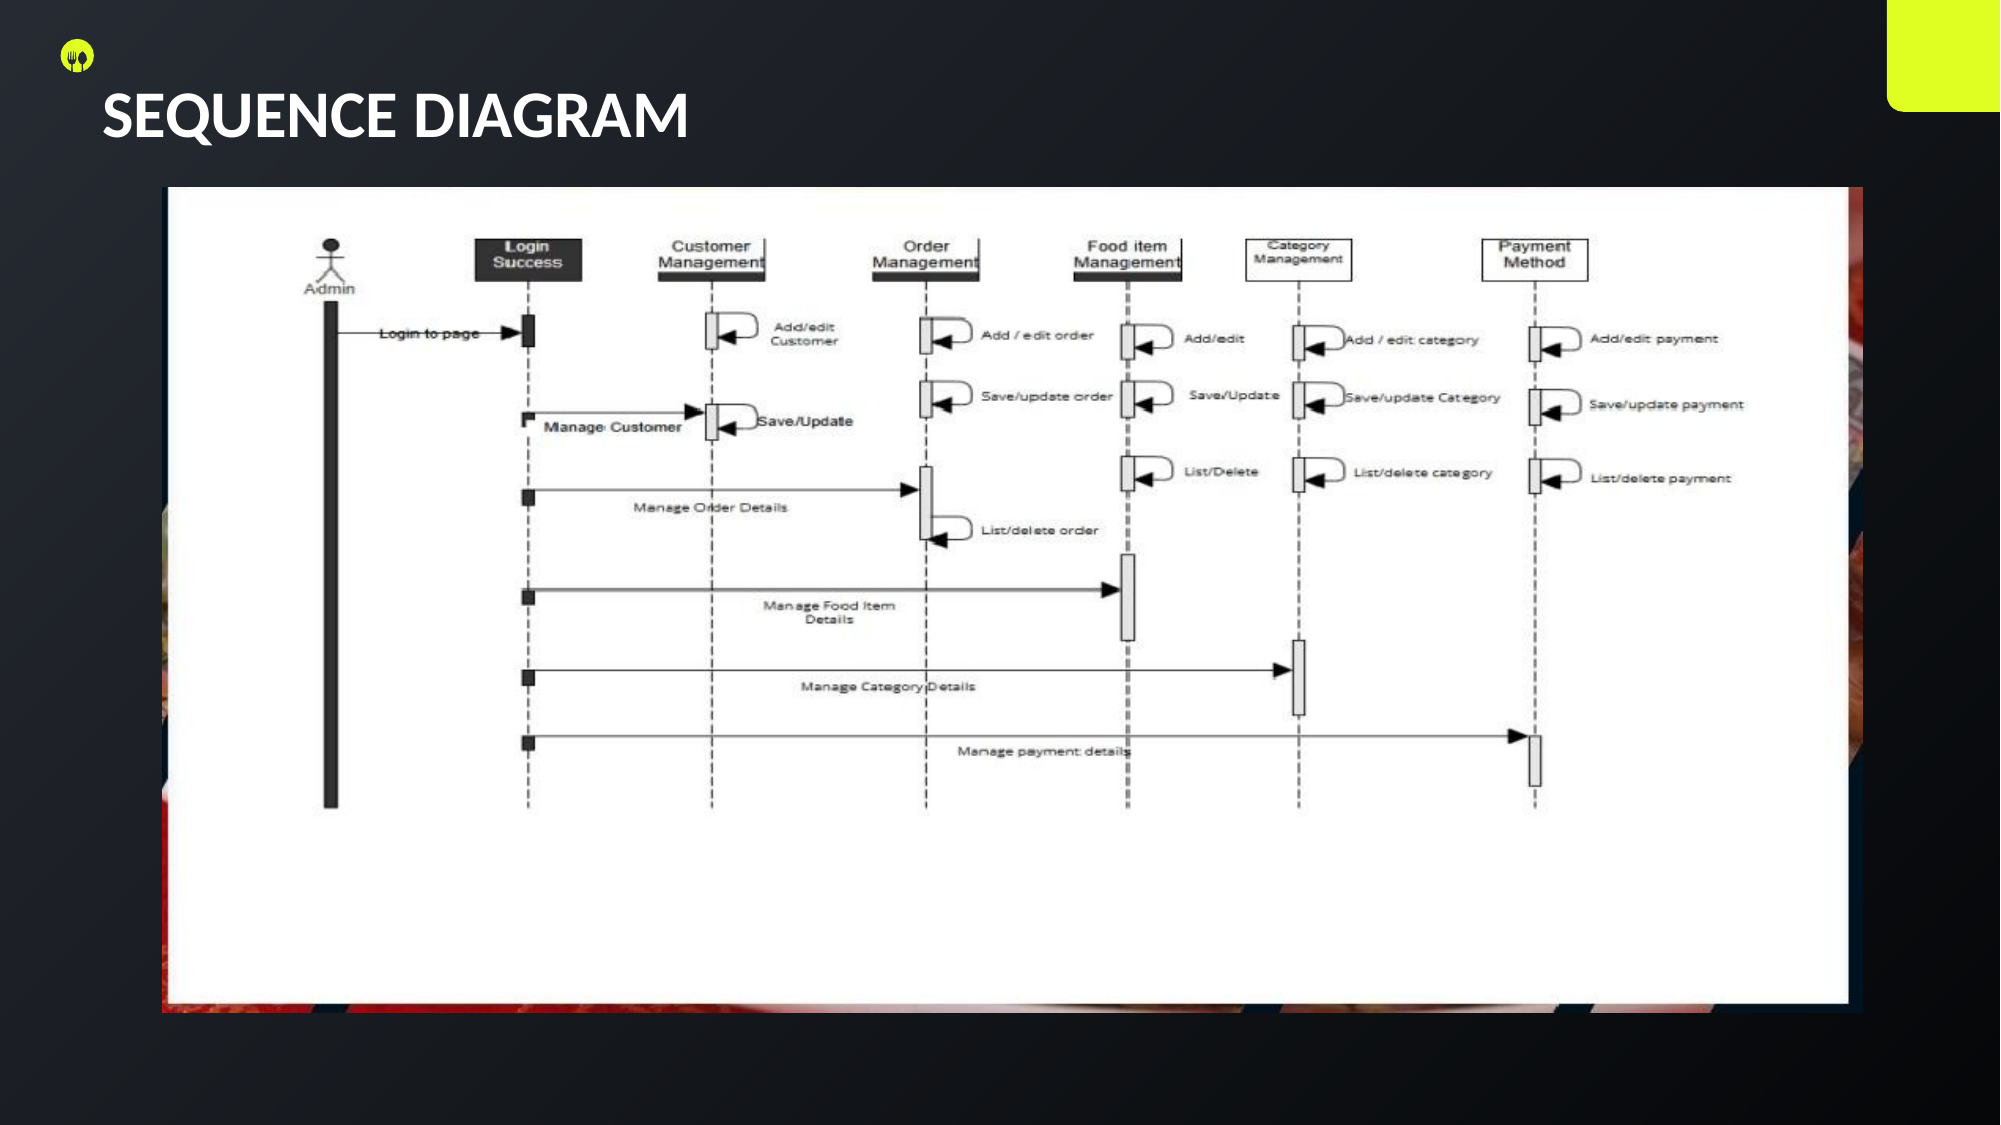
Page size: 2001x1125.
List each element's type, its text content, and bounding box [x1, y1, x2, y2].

picture [0, 0, 2000, 1125]
title SEQUENCE DIAGRAM [99, 45, 1900, 259]
